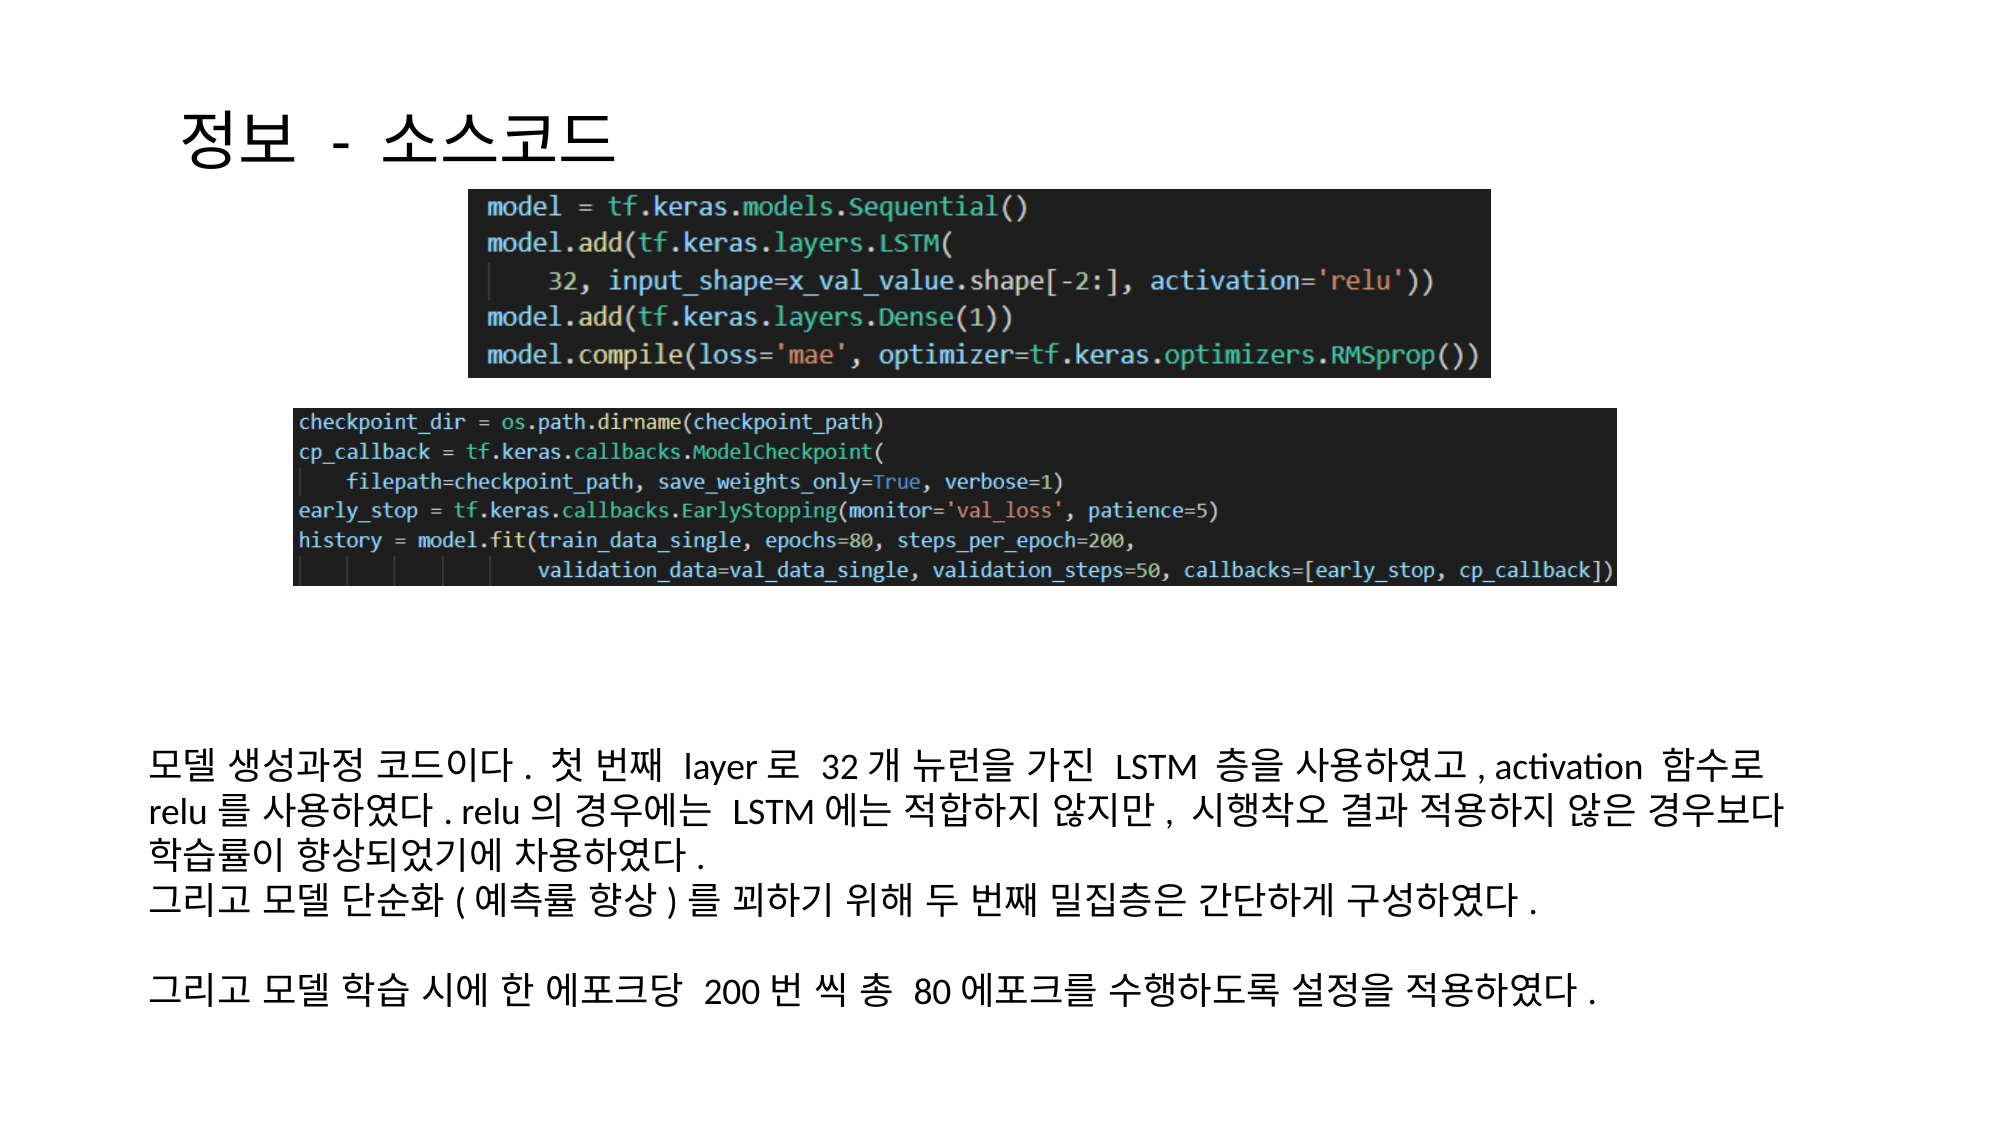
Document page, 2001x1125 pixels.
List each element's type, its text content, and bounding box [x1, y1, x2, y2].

text_box 모델 생성과정 코드이다. 첫 번째 layer로 32개 뉴런을 가진 LSTM 층을 사용하였고, activation 함수로 relu를 사용하였다. relu의 경우에는 LSTM에는 적합하지 않지만, 시행착오 결과 적용하지 않은 경우보다 학습률이 향상되었기에 차용하였다. 그리고 모델 단순화(예측률 향상)를 꾀하기 위해 두 번째 밀집층은 간단하게 구성하였다. 그리고 모델 학습 시에 한 에포크당 200번 씩 총 80에포크를 수행하도록 설정을 적용하였다. [133, 734, 1825, 1020]
picture [467, 189, 1491, 378]
title 정보 - 소스코드 [133, 45, 664, 233]
picture [293, 407, 1617, 587]
